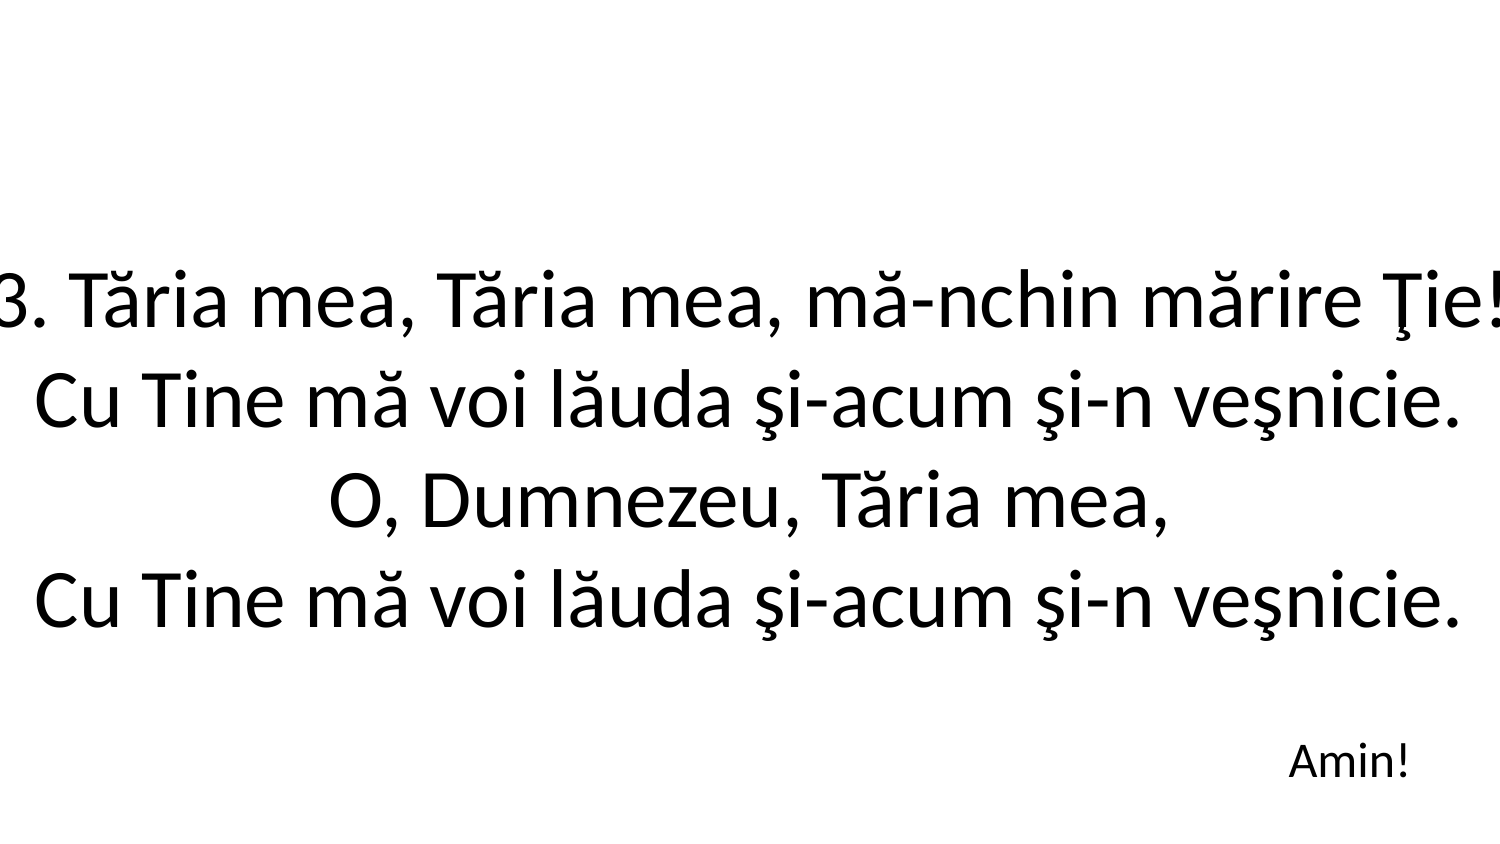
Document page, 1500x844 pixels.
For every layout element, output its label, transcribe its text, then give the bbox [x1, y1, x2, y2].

text_box Amin! [1273, 674, 1427, 795]
text_box 3. Tăria mea, Tăria mea, mă-nchin mărire Ţie! Cu Tine mă voi lăuda şi-acum şi-n veşnicie. O, Dumnezeu, Tăria mea, Cu Tine mă voi lăuda şi-acum şi-n veşnicie. [0, 192, 1500, 652]
